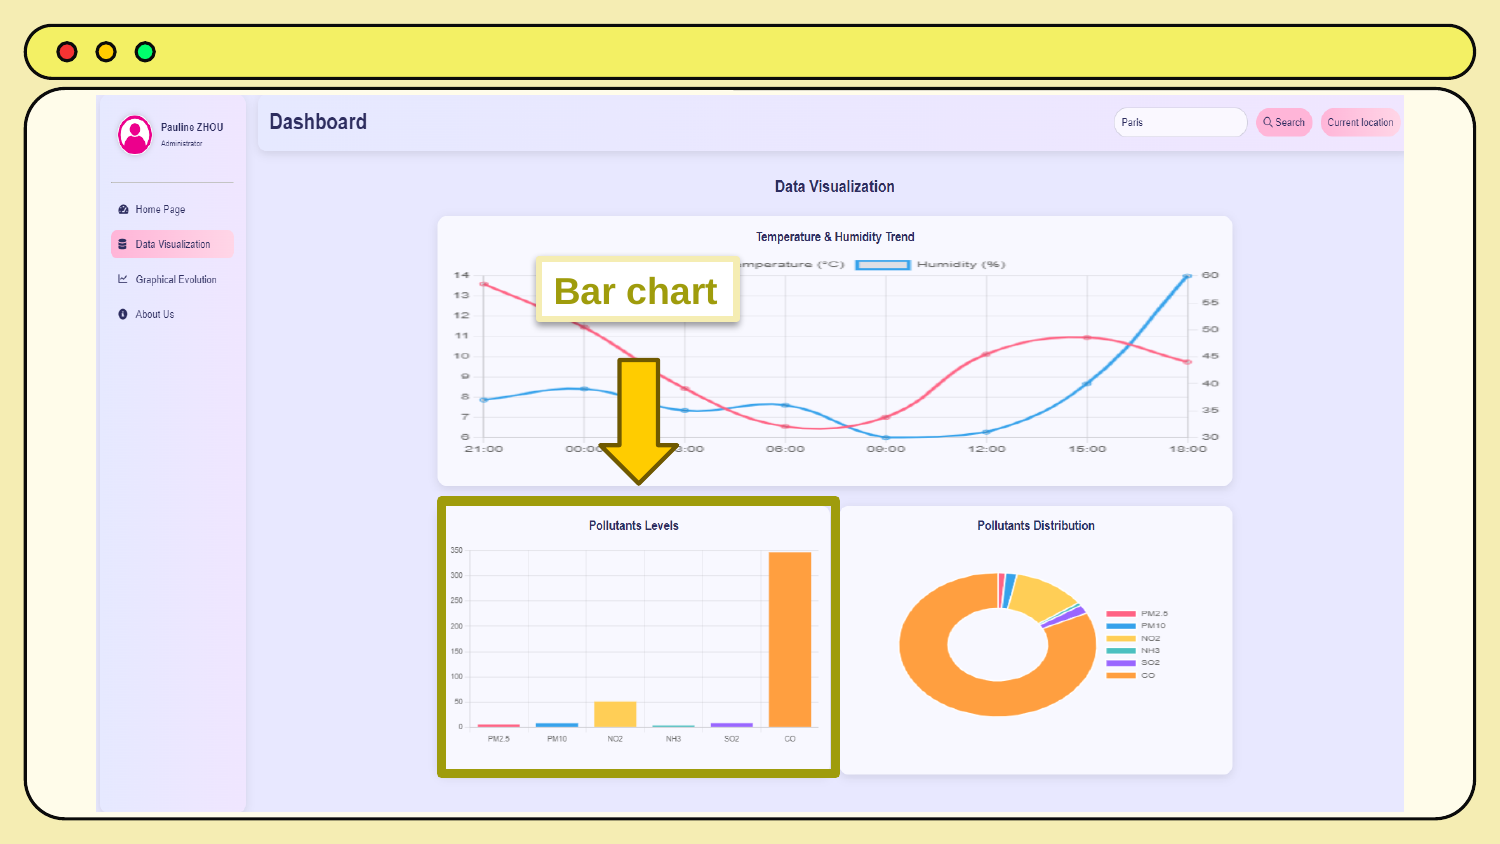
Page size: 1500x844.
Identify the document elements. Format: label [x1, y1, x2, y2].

picture [96, 95, 1404, 812]
